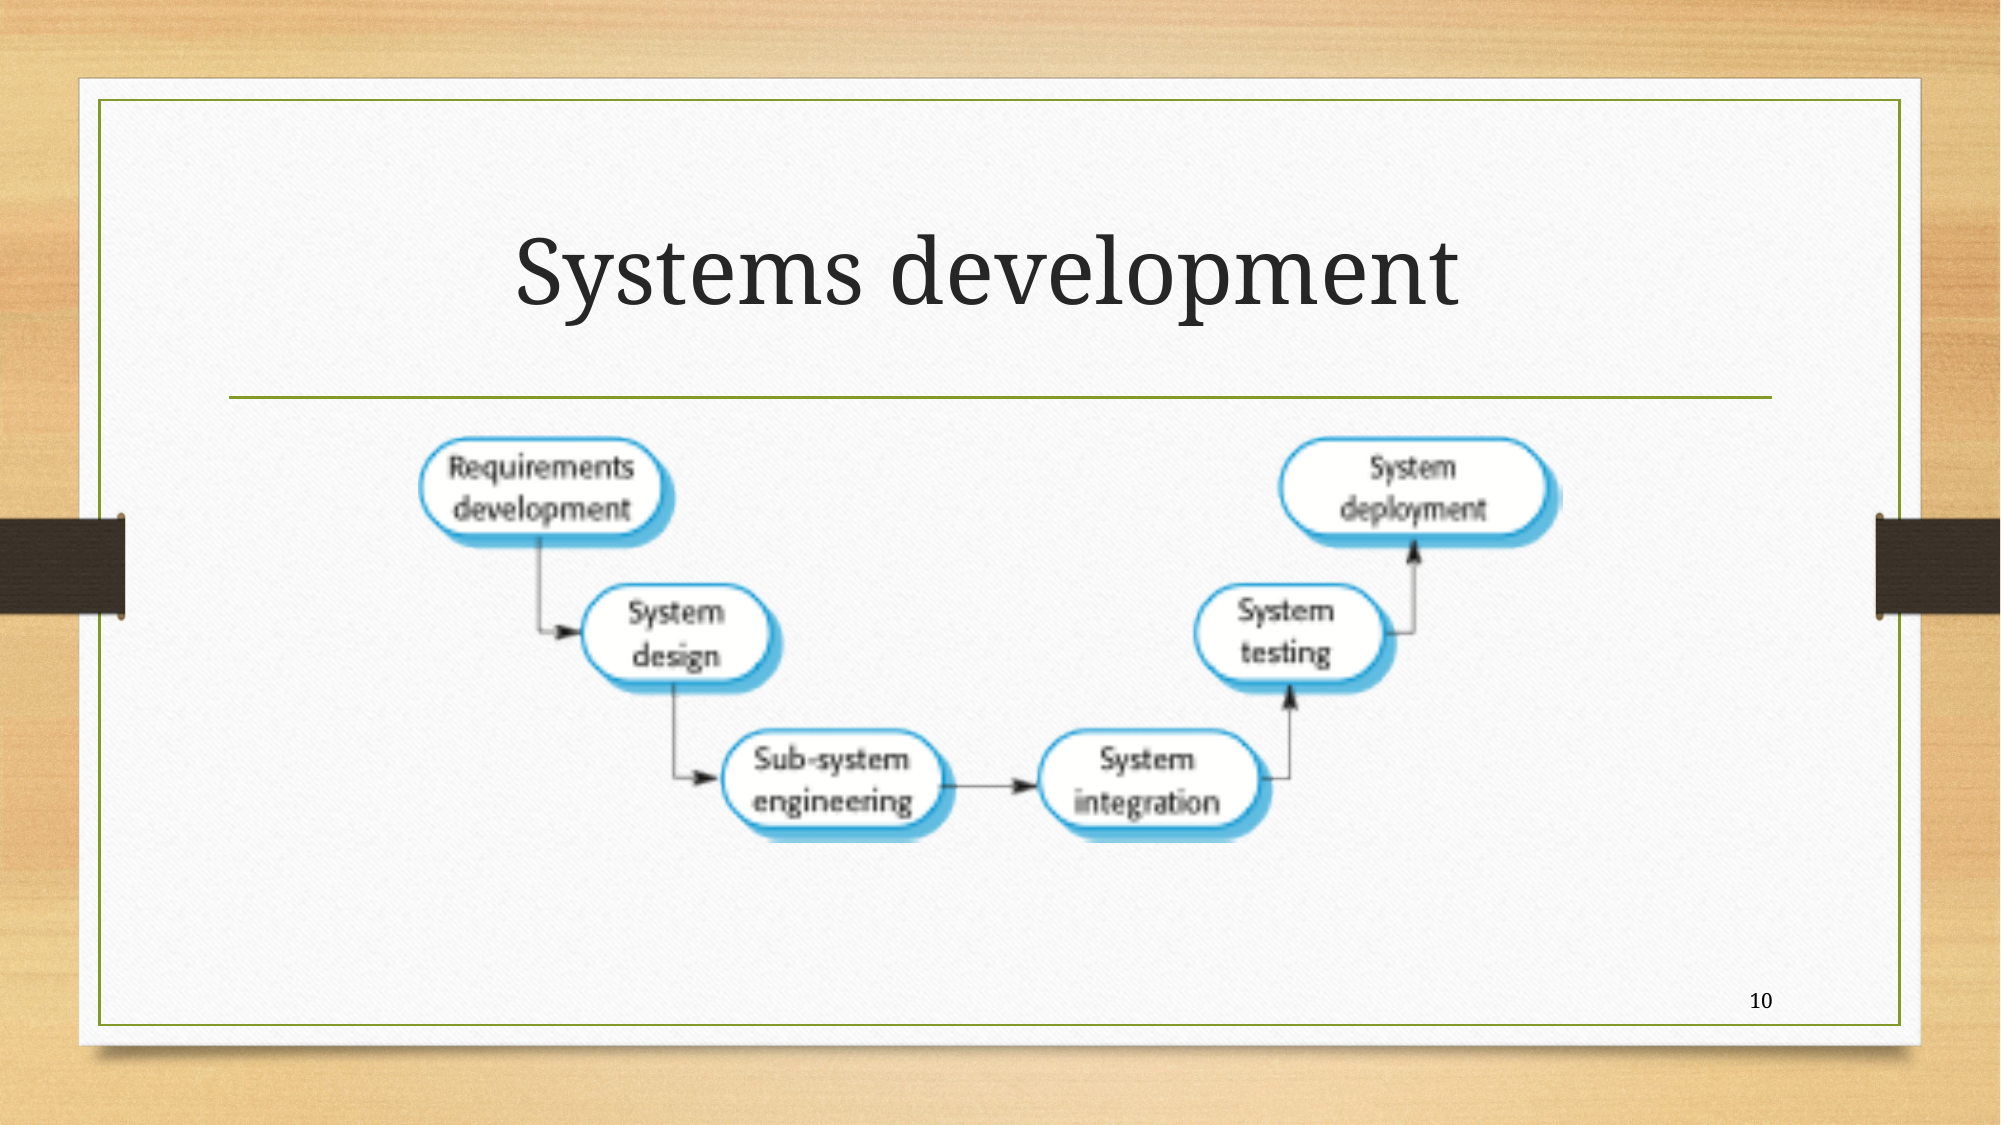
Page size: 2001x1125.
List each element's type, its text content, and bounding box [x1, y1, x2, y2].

title Systems development [212, 161, 1788, 375]
slide_number 10 [1698, 979, 1788, 1025]
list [418, 324, 1563, 954]
picture [0, 0, 2001, 1125]
